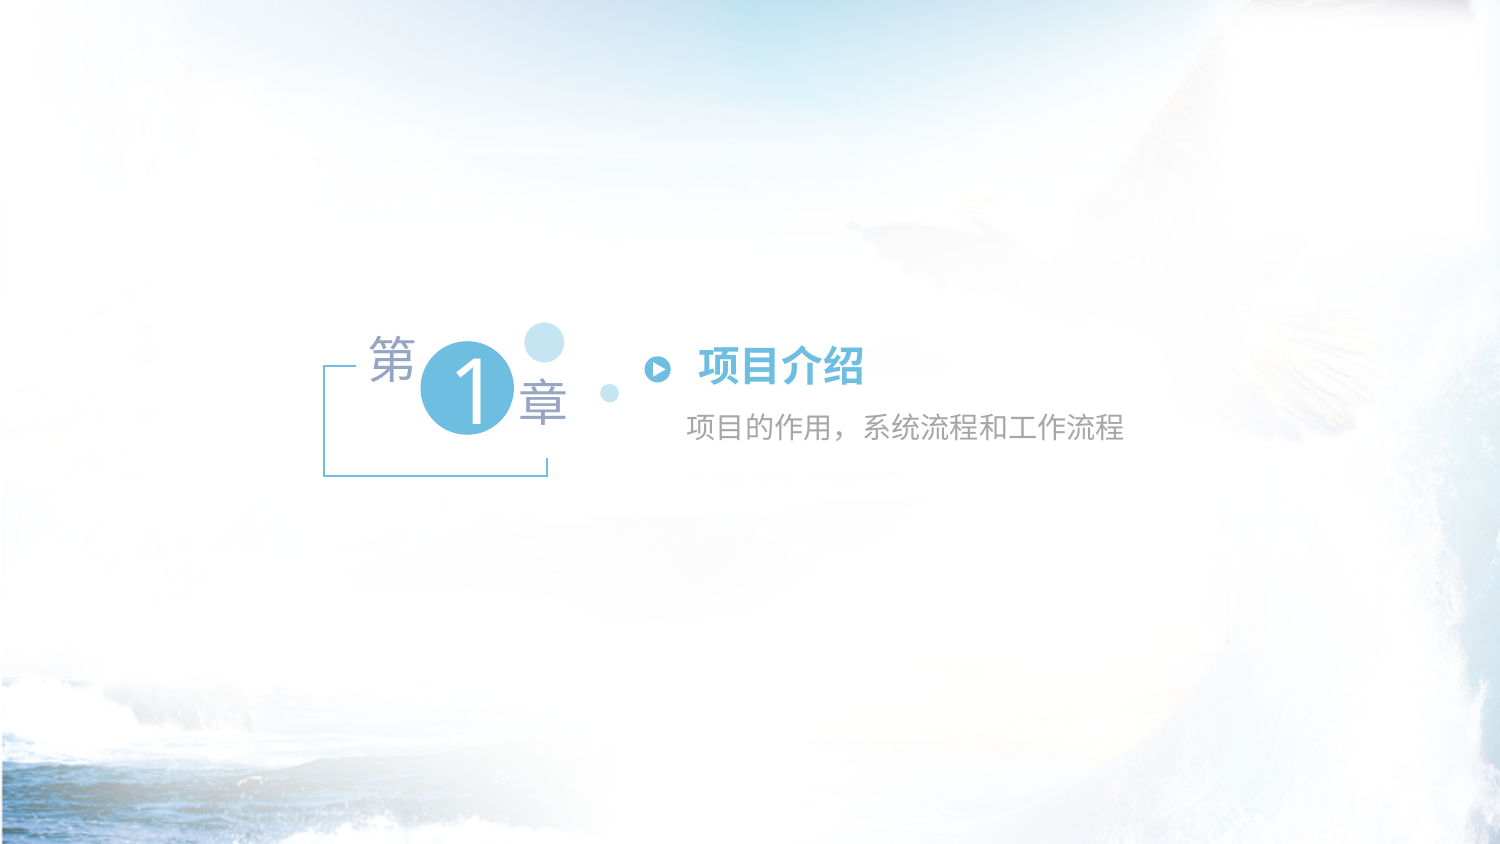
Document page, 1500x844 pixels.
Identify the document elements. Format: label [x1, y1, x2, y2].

picture [0, 0, 1500, 844]
text_box [644, 356, 671, 383]
